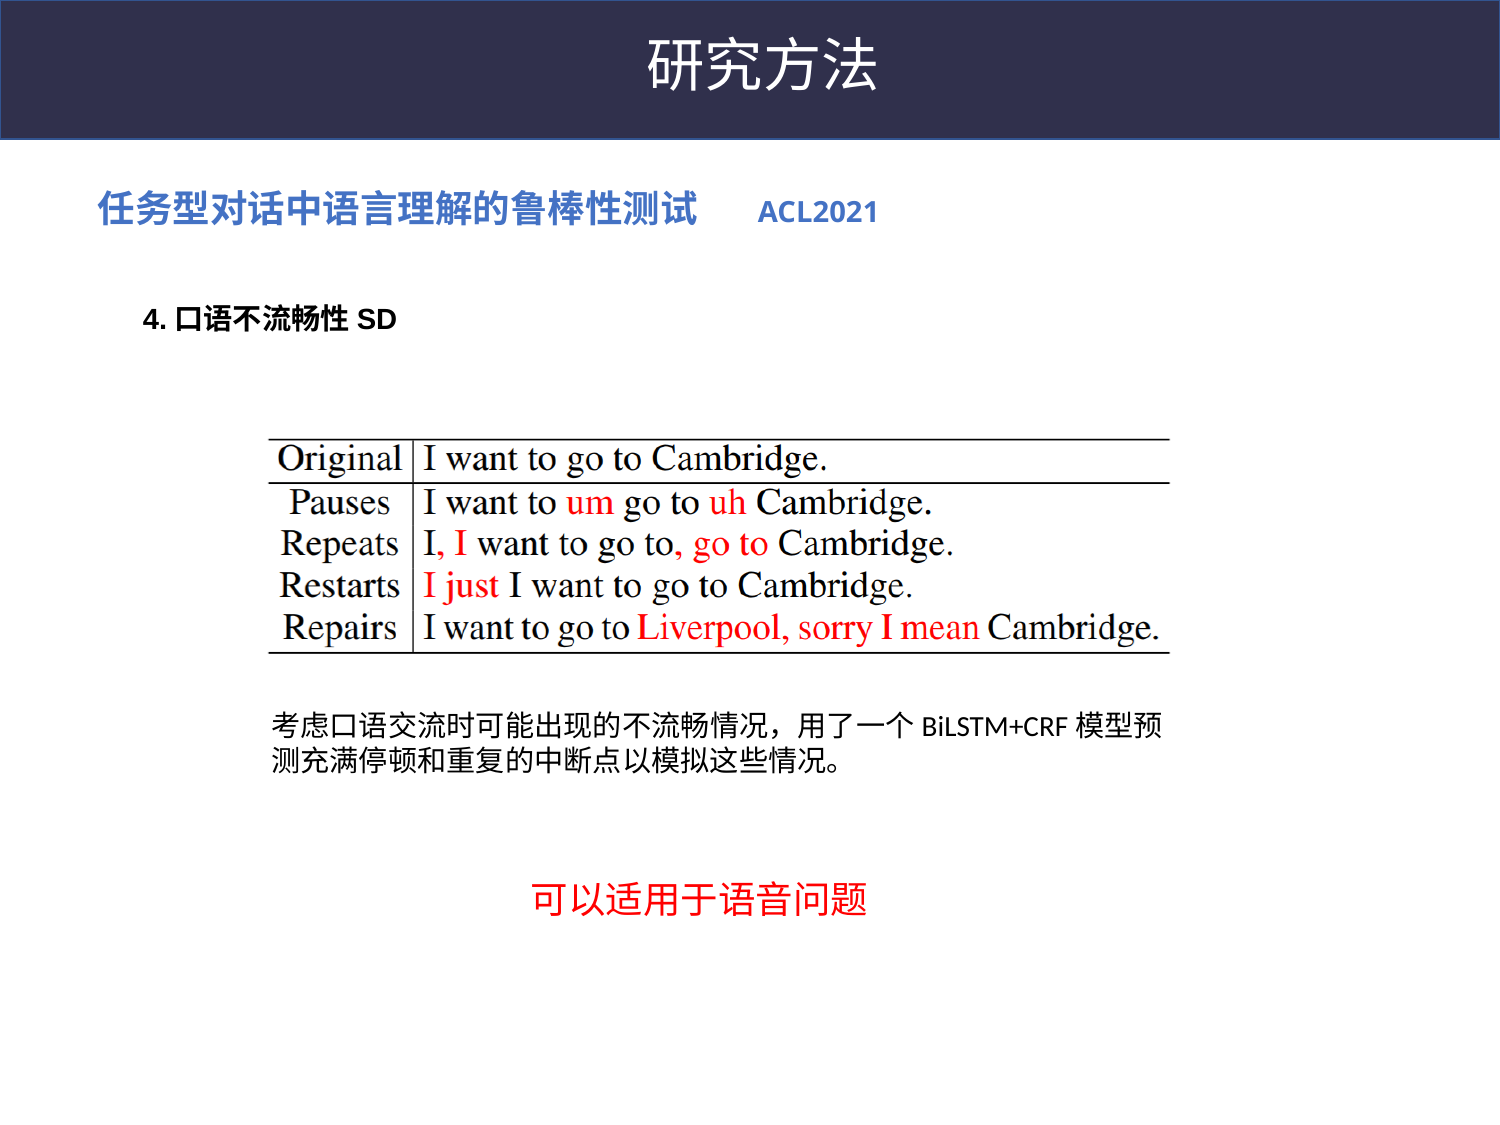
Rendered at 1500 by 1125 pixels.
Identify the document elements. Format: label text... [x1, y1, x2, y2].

text_box 任务型对话中语言理解的鲁棒性测试 ACL2021 [83, 177, 895, 237]
picture [236, 404, 1236, 681]
text_box 研究方法 [77, 21, 1449, 106]
text_box 4.口语不流畅性SD [128, 286, 1305, 427]
text_box 考虑口语交流时可能出现的不流畅情况，用了一个BiLSTM+CRF模型预测充满停顿和重复的中断点以模拟这些情况。 [256, 699, 1203, 785]
text_box 可以适用于语音问题 [357, 868, 1042, 929]
text_box [0, 0, 1500, 140]
